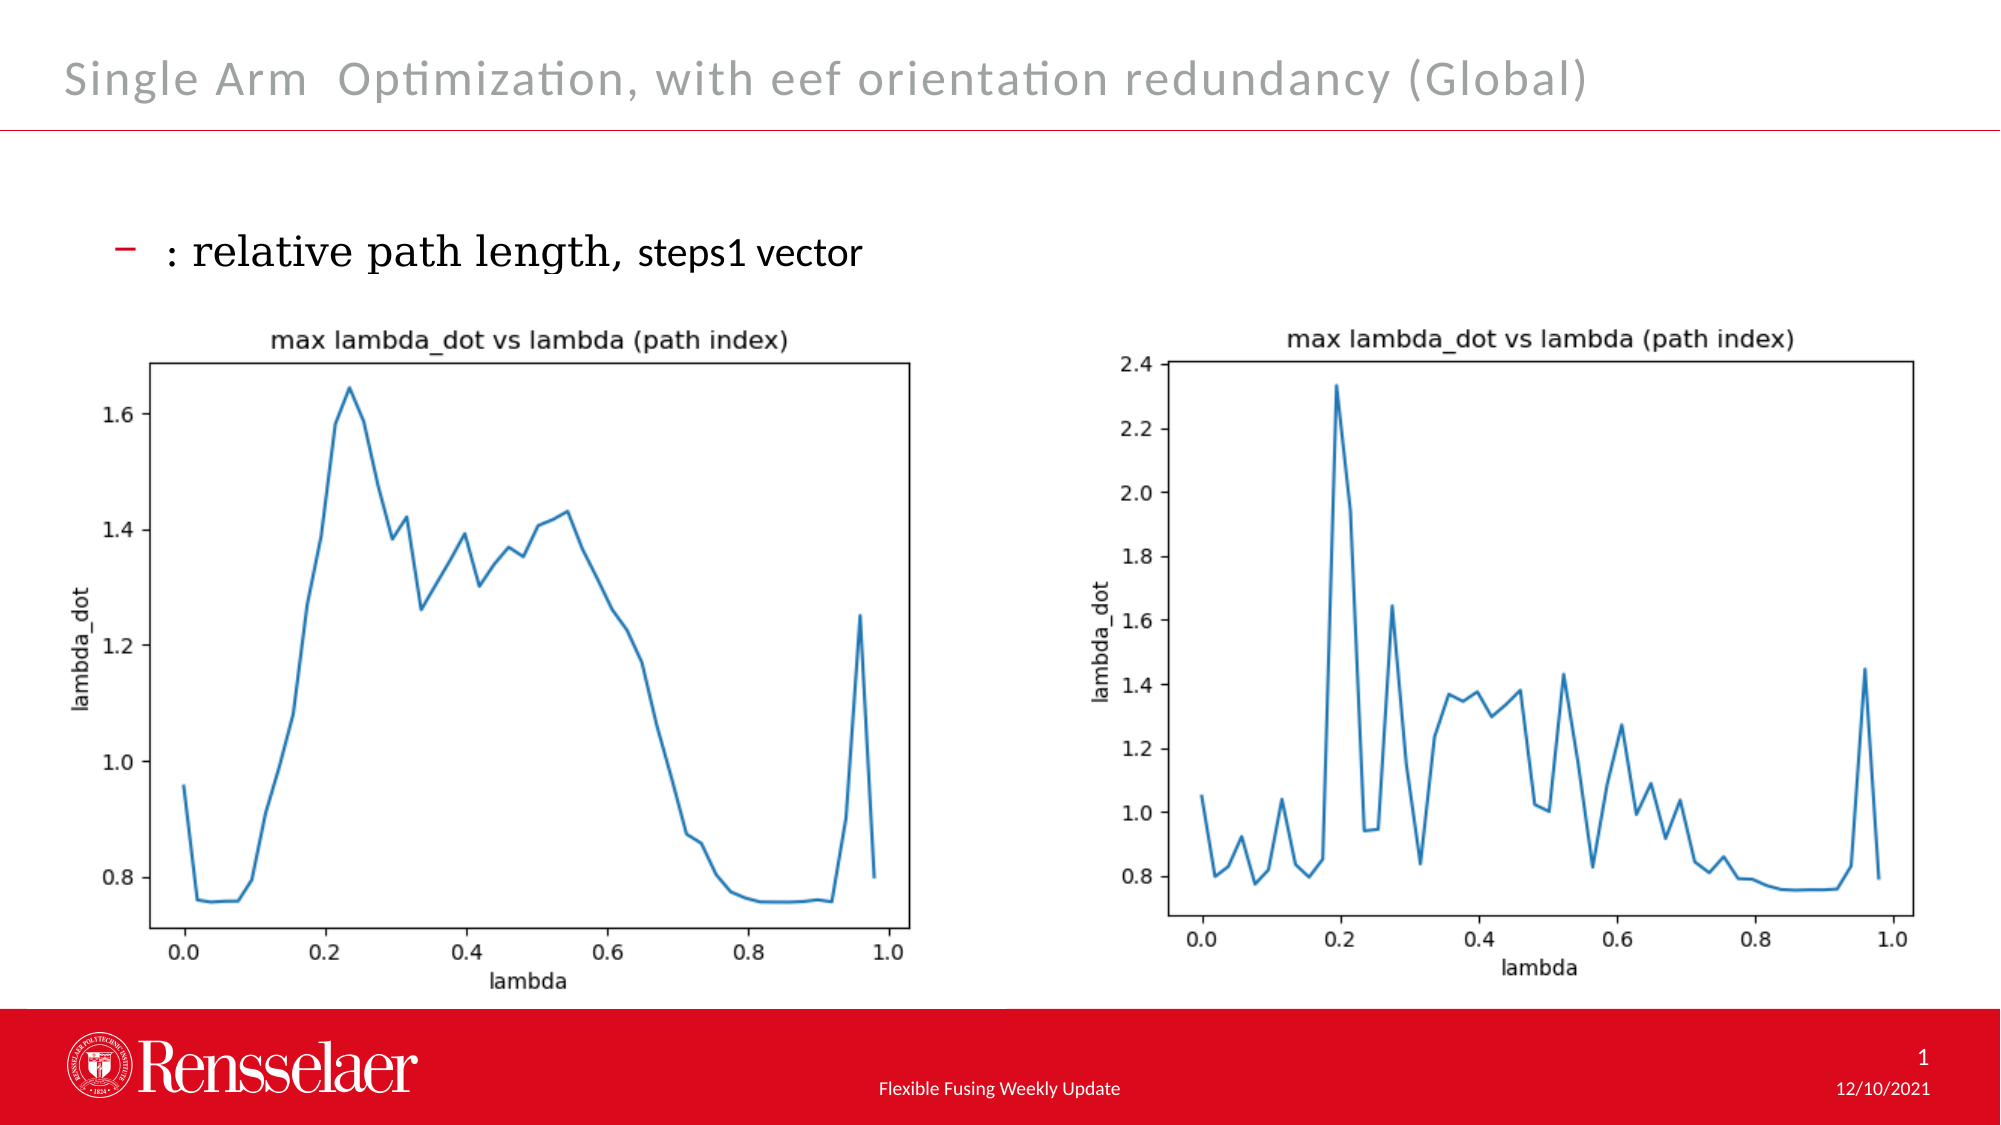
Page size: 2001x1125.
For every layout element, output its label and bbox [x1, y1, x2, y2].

picture [1048, 274, 2000, 995]
picture [27, 274, 1007, 1009]
picture [67, 1032, 418, 1098]
